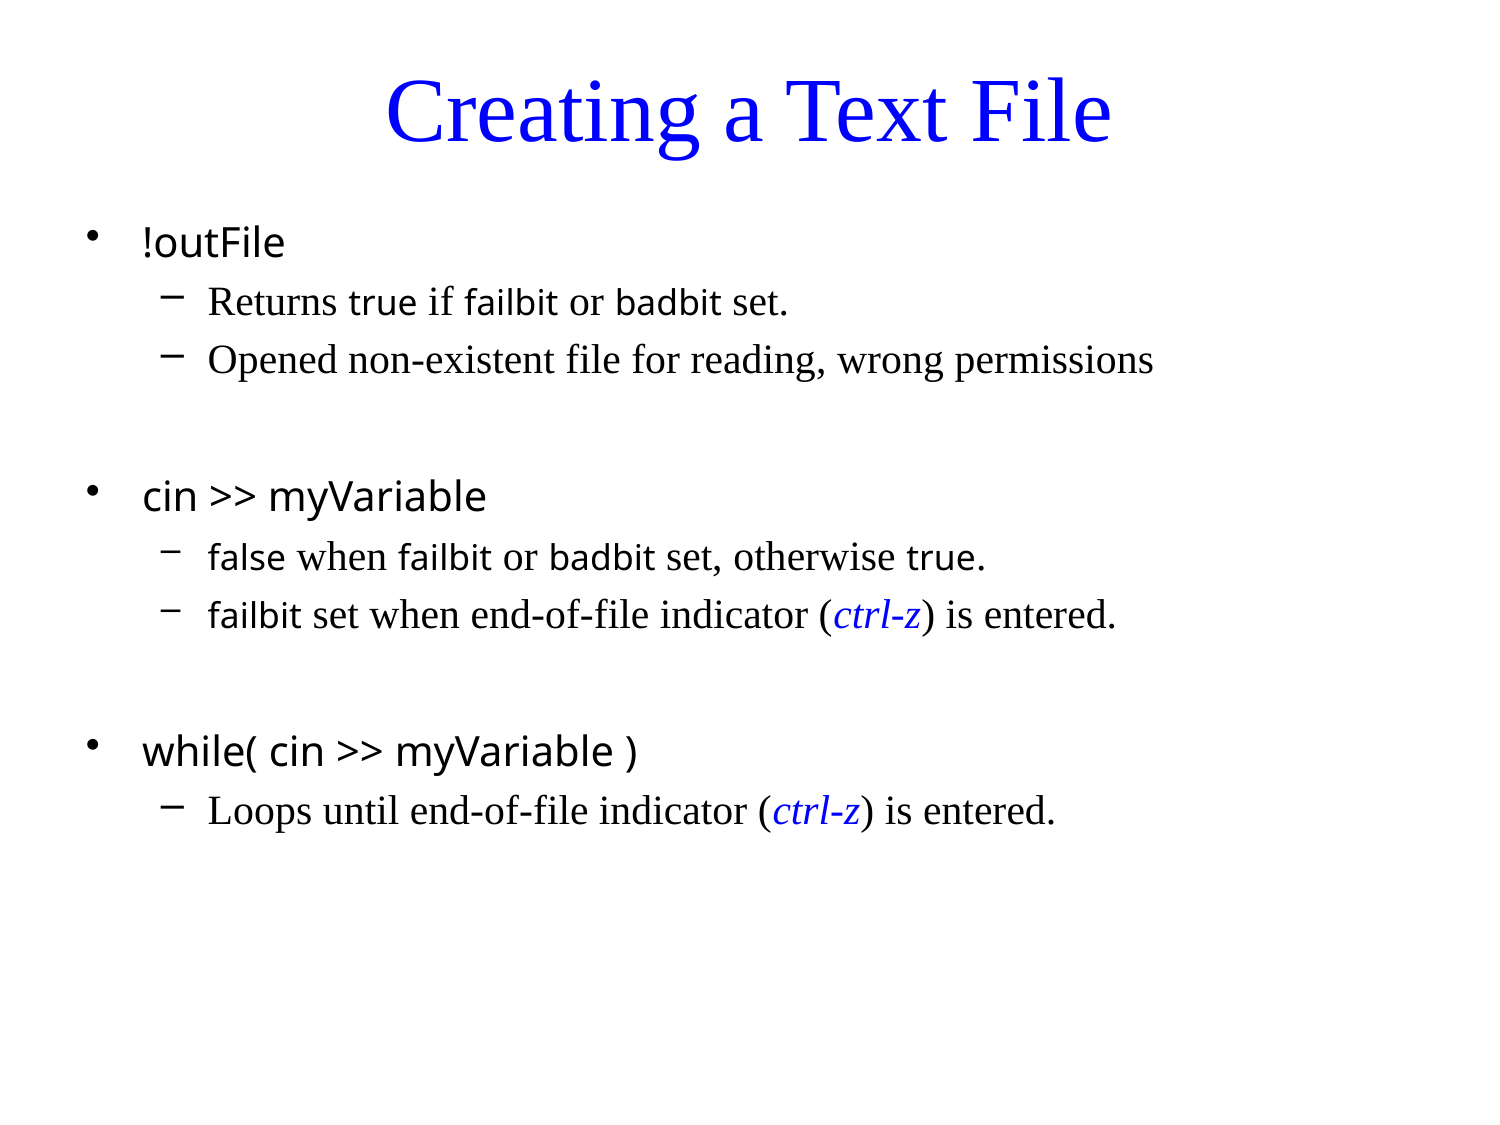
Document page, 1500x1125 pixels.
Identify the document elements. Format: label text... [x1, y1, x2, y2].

list !outFile Returns true if failbit or badbit set. Opened non-existent file for reading, wrong permissions cin >> myVariable false when failbit or badbit set, otherwise true. failbit set when end-of-file indicator (ctrl-z) is entered. while( cin >> myVariable ) Loops until end-of-file indicator (ctrl-z) is entered. [70, 207, 1430, 1036]
title Creating a Text File [70, 30, 1430, 179]
